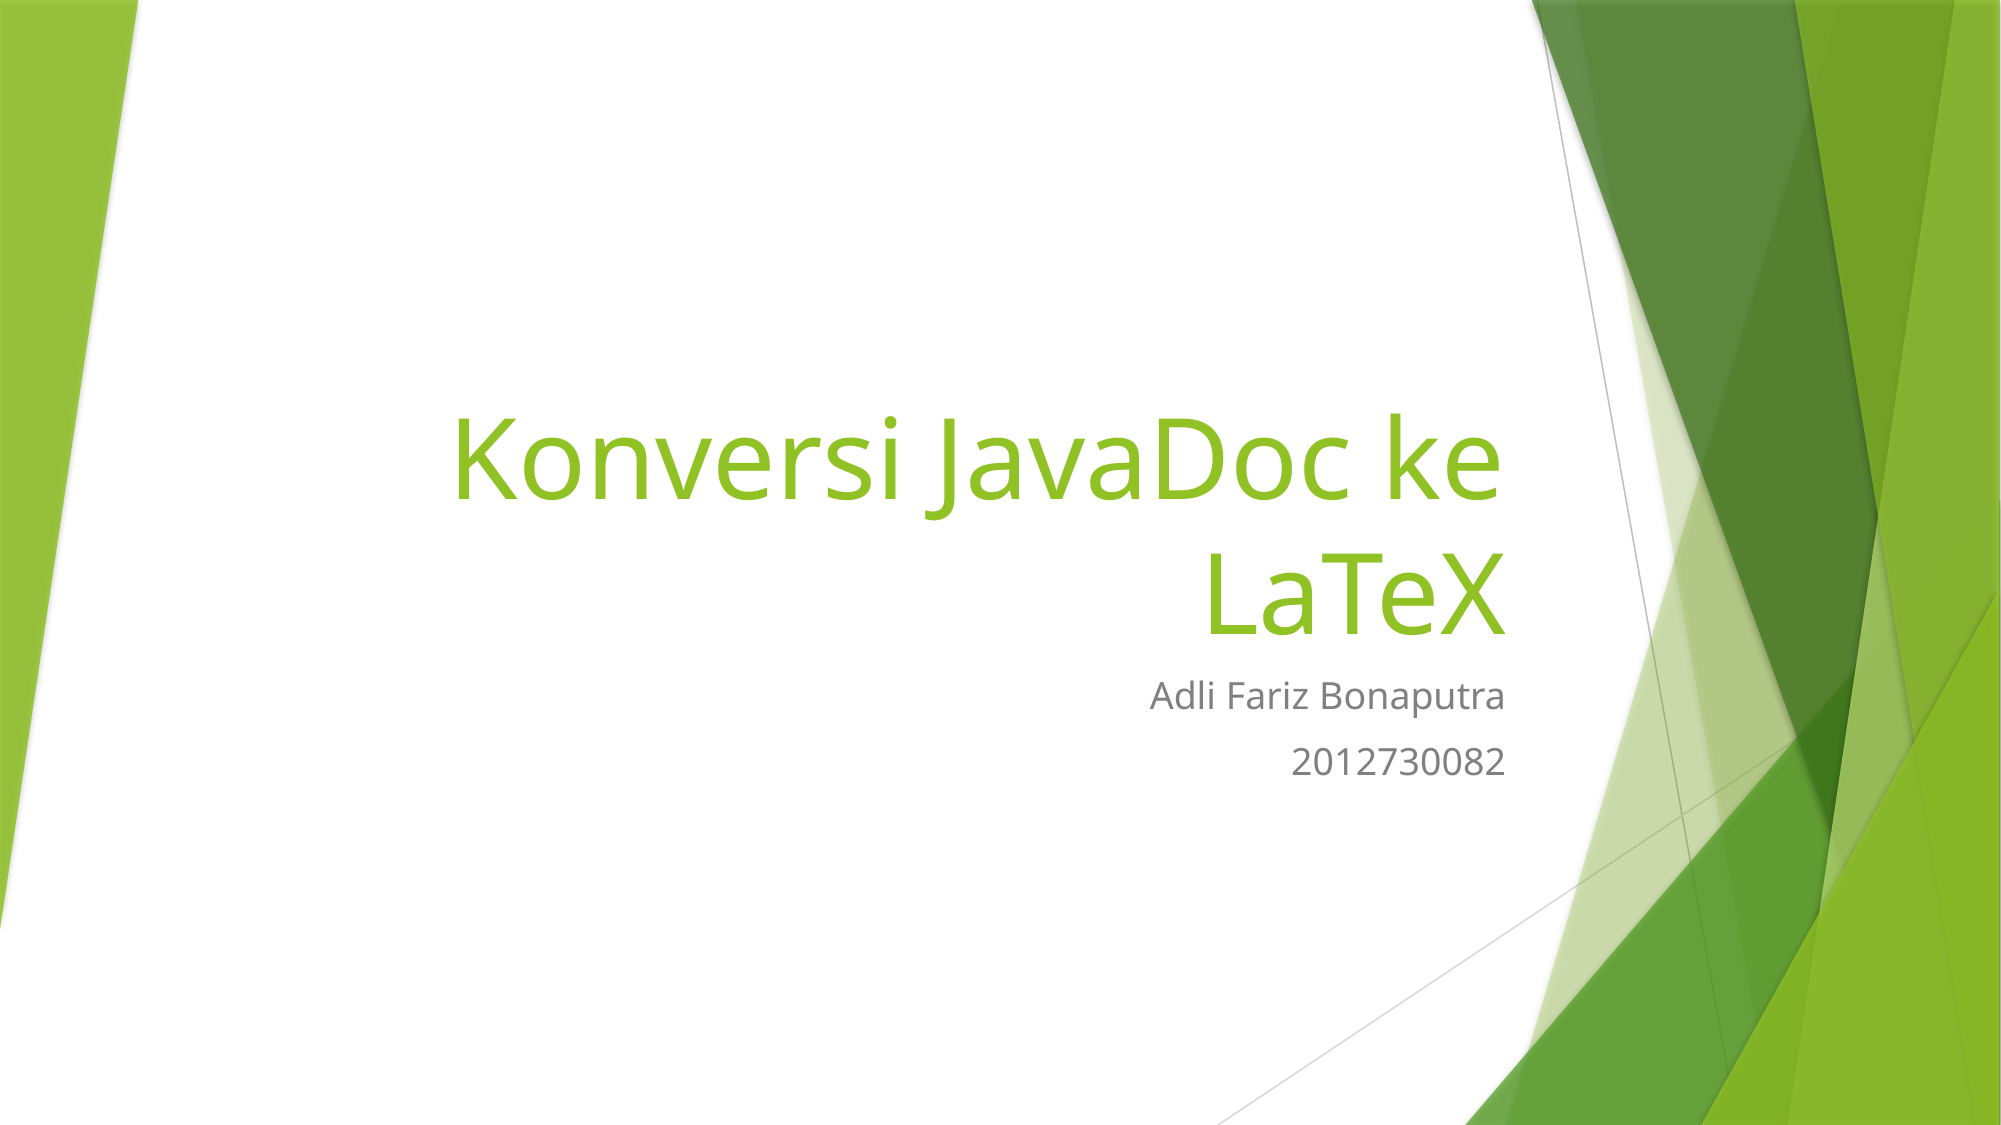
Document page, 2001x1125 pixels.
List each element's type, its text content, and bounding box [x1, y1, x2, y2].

title Konversi JavaDoc ke LaTeX [247, 394, 1522, 664]
subtitle Adli Fariz Bonaputra 2012730082 [247, 664, 1522, 845]
